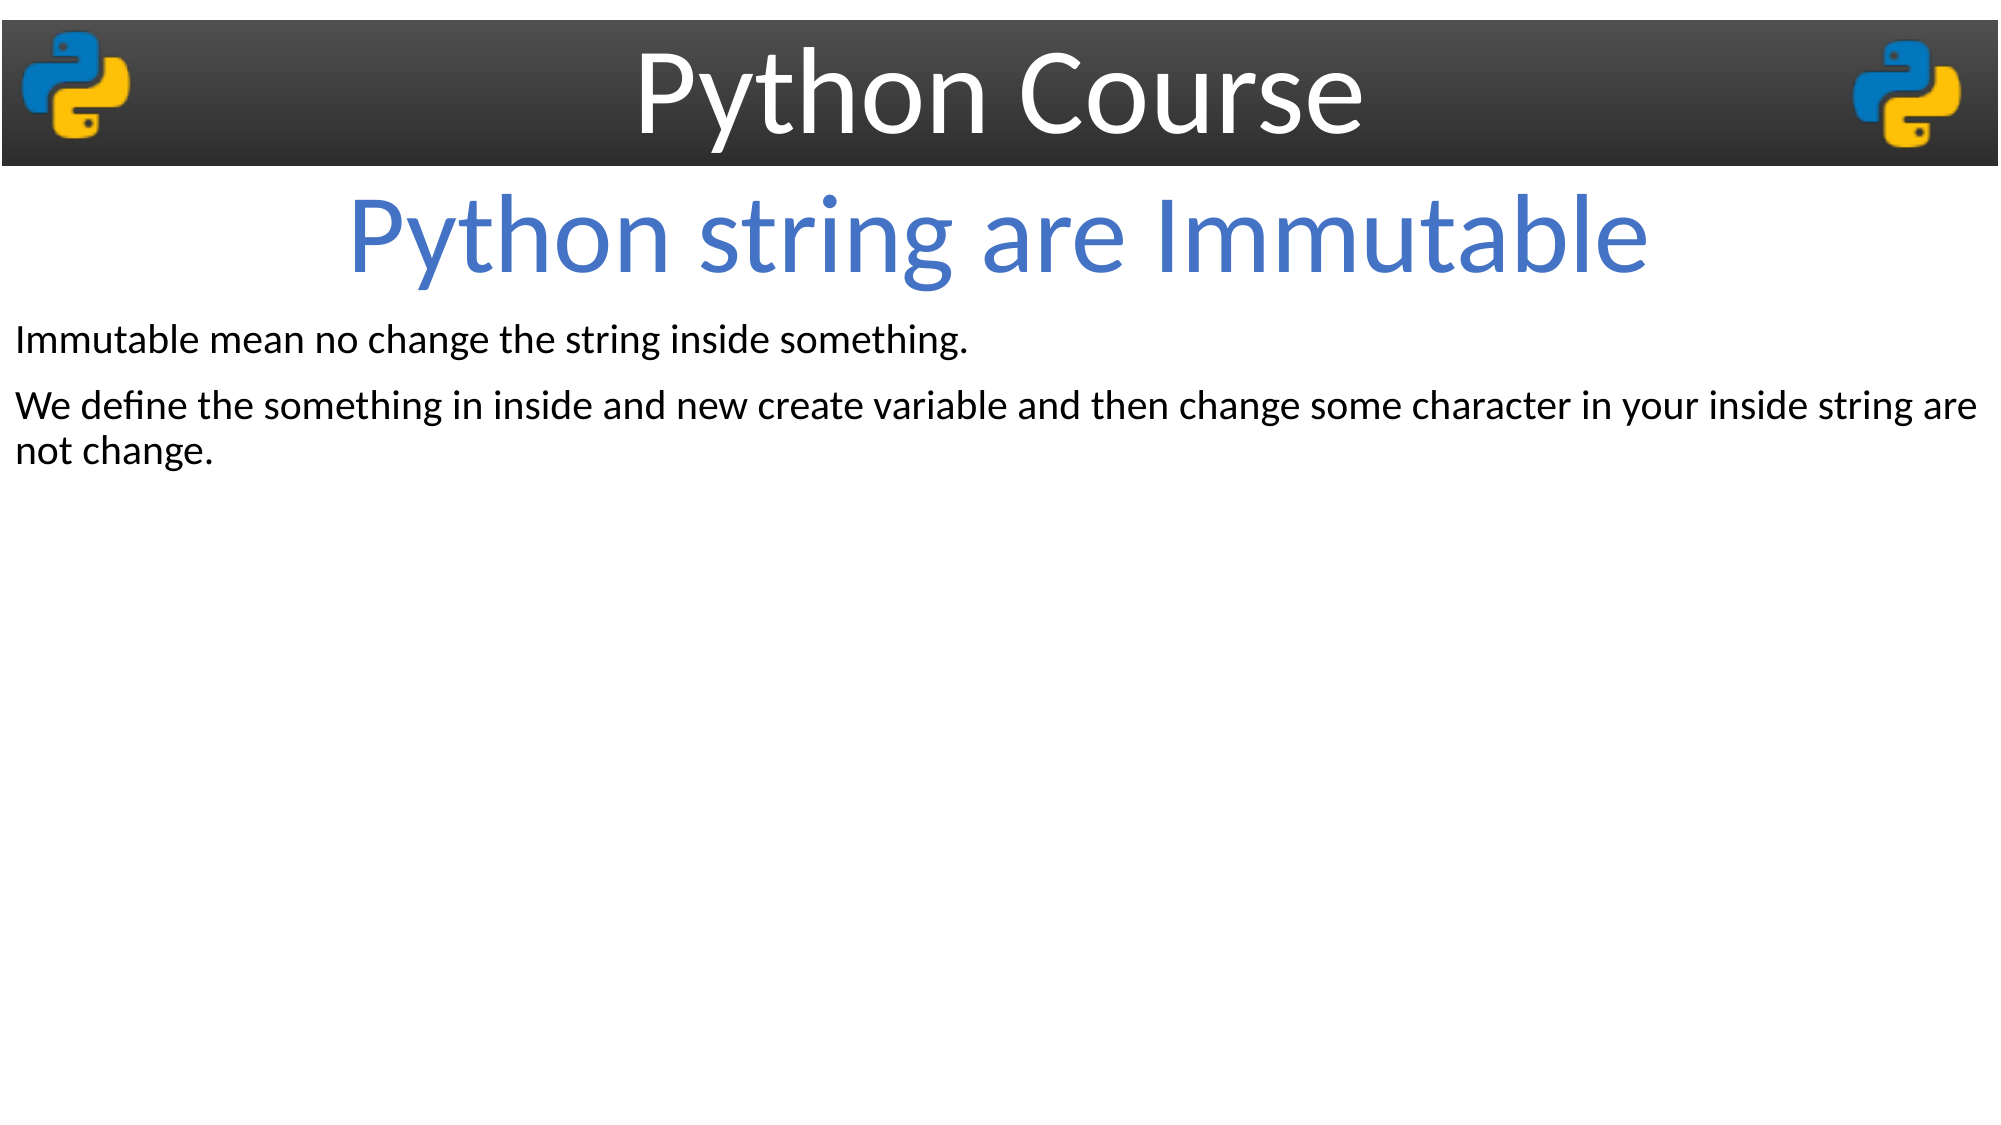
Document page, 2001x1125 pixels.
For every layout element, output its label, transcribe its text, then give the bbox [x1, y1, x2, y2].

picture [1841, 27, 1977, 163]
title Python Course [0, 17, 2000, 167]
subtitle Python string are Immutable Immutable mean no change the string inside something. We define the something in inside and new create variable and then change some character in your inside string are not change. [0, 167, 2000, 1125]
picture [10, 18, 146, 154]
